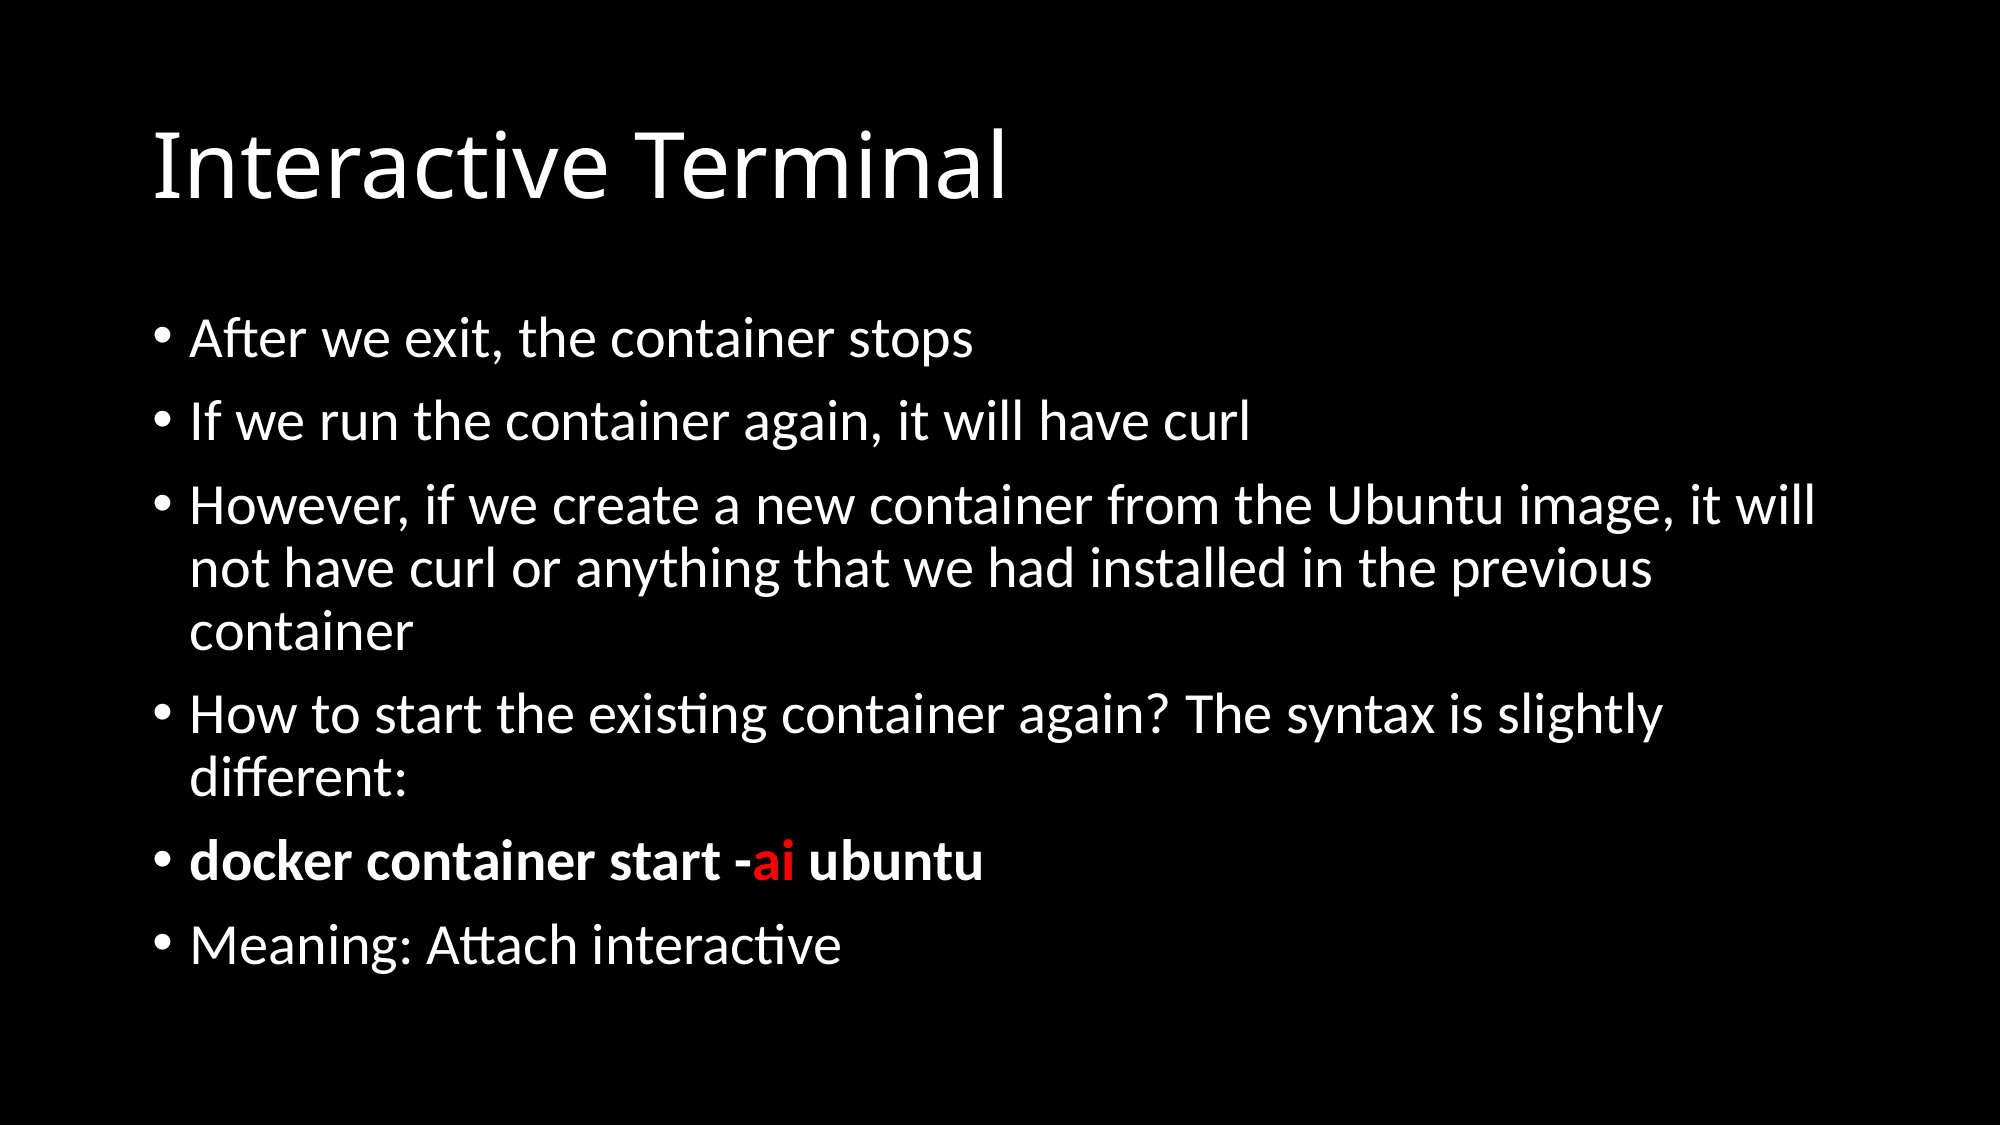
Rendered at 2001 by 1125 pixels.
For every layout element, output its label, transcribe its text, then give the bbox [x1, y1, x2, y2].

list After we exit, the container stops If we run the container again, it will have curl However, if we create a new container from the Ubuntu image, it will not have curl or anything that we had installed in the previous container How to start the existing container again? The syntax is slightly different: docker container start -ai ubuntu Meaning: Attach interactive [137, 299, 1863, 1014]
title Interactive Terminal [137, 59, 1863, 278]
